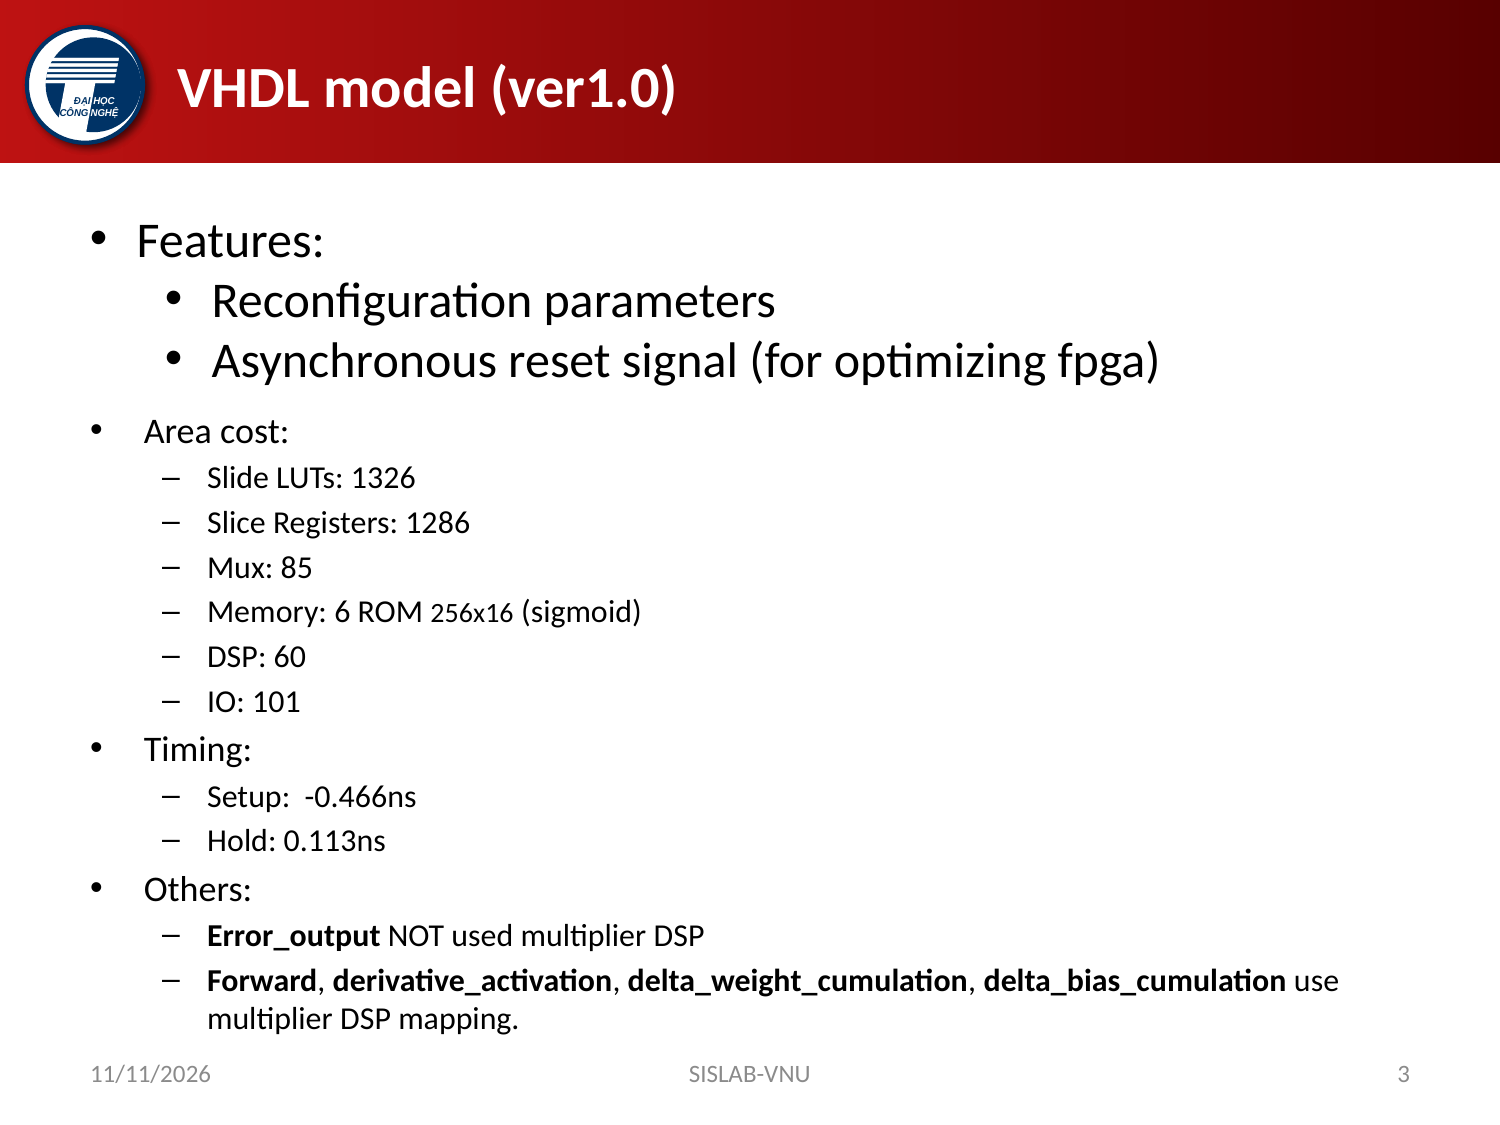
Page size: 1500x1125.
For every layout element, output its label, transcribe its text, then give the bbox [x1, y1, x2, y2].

text_box Features: Reconfiguration parameters Asynchronous reset signal (for optimizing fpga) [74, 199, 1438, 395]
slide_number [75, 1042, 425, 1103]
footer SISLAB-VNU [512, 1042, 988, 1103]
title VHDL model (ver1.0) [162, 24, 1425, 143]
slide_number 3 [1074, 1042, 1425, 1103]
list Area cost: Slide LUTs: 1326 Slice Registers: 1286 Mux: 85 Memory: 6 ROM 256x16 (sigmoid) DSP: 60 IO: 101 Timing: Setup: -0.466ns Hold: 0.113ns Others: Error_output NOT used multiplier DSP Forward, derivative_activation, delta_weight_cumulation, delta_bias_cumulation use multiplier DSP mapping. [75, 399, 1425, 1050]
